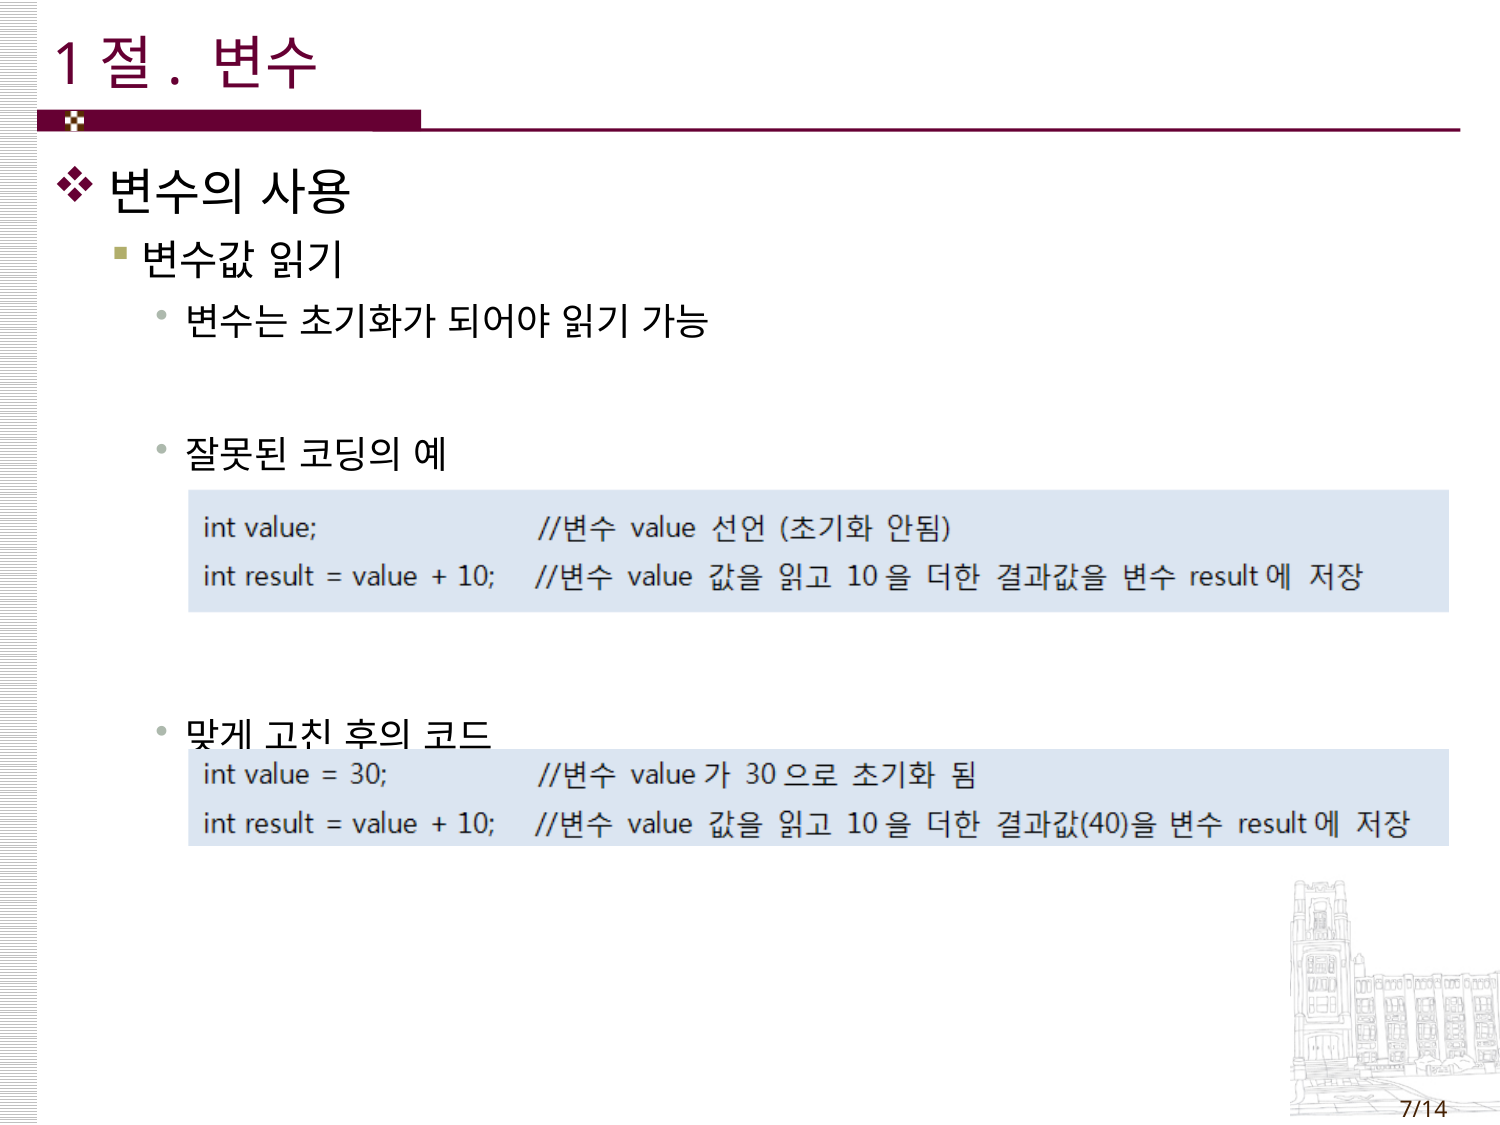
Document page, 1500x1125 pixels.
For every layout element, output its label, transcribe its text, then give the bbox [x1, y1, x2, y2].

title 1절. 변수 [36, 13, 1278, 109]
picture [187, 749, 1449, 846]
picture [187, 487, 1449, 615]
picture [1290, 874, 1500, 1125]
list 변수의 사용 변수값 읽기 변수는 초기화가 되어야 읽기 가능 잘못된 코딩의 예 맞게 고친 후의 코드 [37, 152, 1463, 1091]
picture [65, 111, 84, 131]
